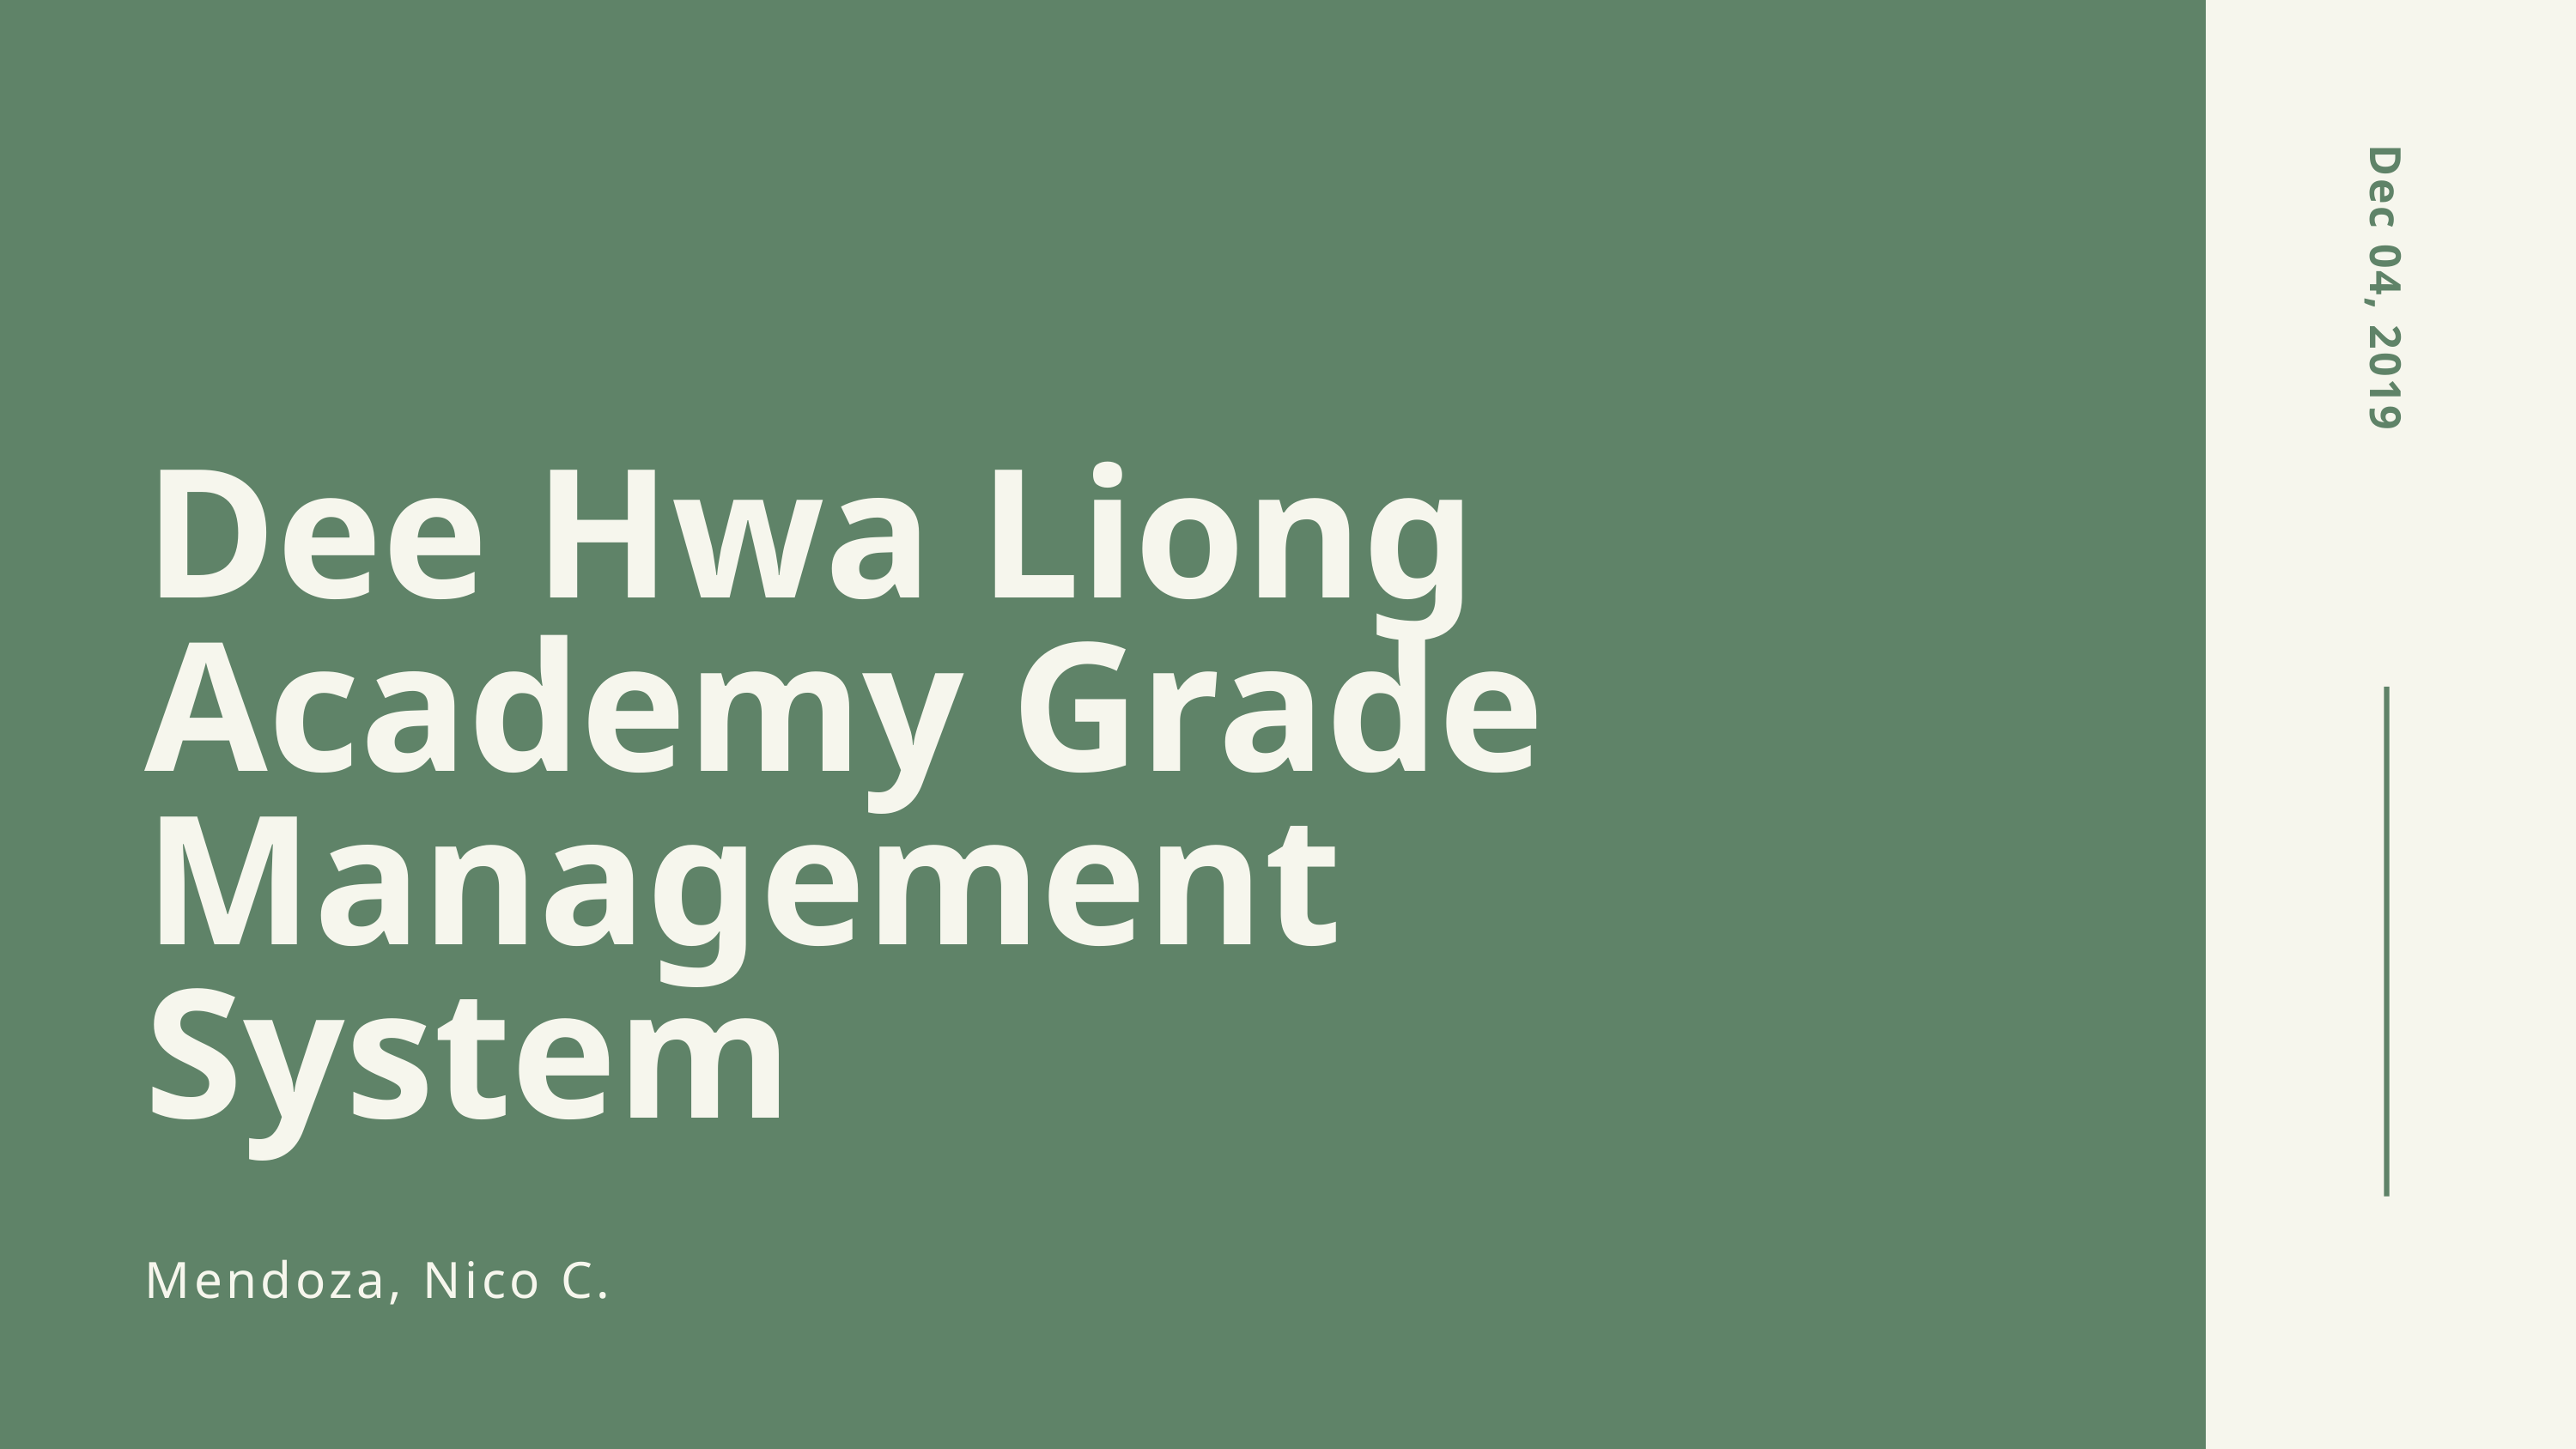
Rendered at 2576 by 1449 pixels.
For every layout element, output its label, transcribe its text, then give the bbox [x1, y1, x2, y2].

text_box [2205, 0, 2576, 1449]
text_box [2384, 686, 2390, 1197]
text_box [144, 444, 1829, 1304]
text_box Dec 04, 2019 [2361, 144, 2422, 644]
